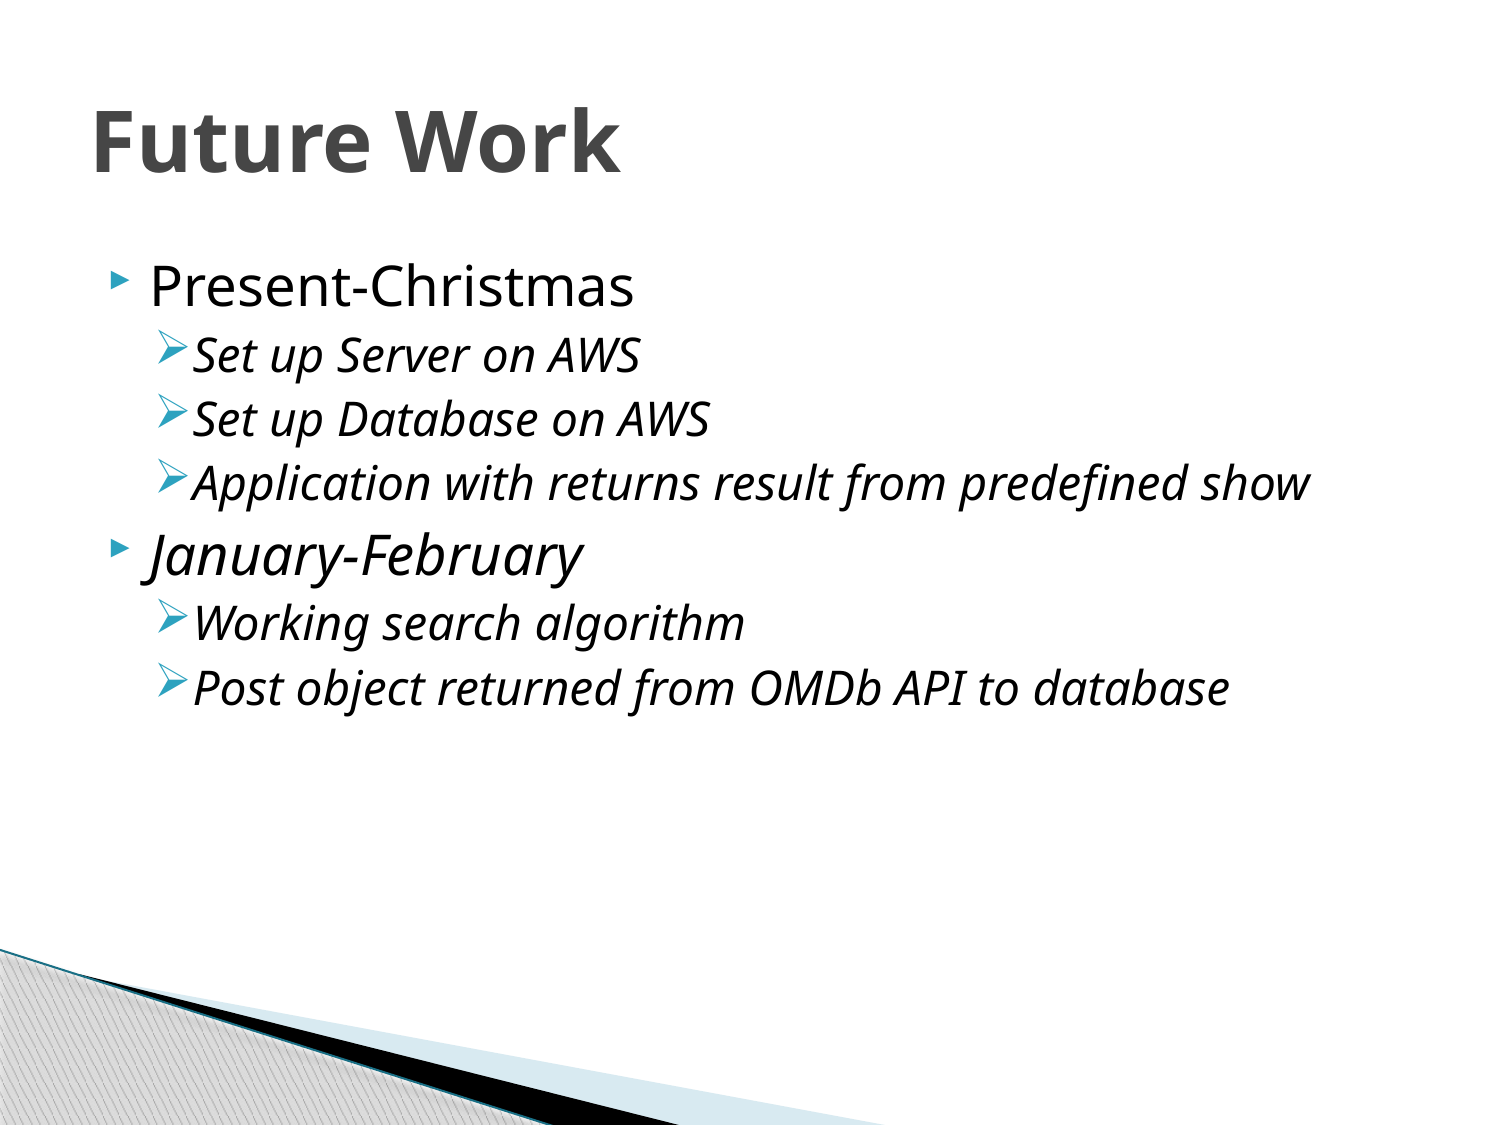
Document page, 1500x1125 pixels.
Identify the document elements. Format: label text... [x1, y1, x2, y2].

list Present-Christmas Set up Server on AWS Set up Database on AWS Application with returns result from predefined show January-February Working search algorithm Post object returned from OMDb API to database [75, 243, 1425, 986]
title Future Work [75, 45, 1425, 233]
